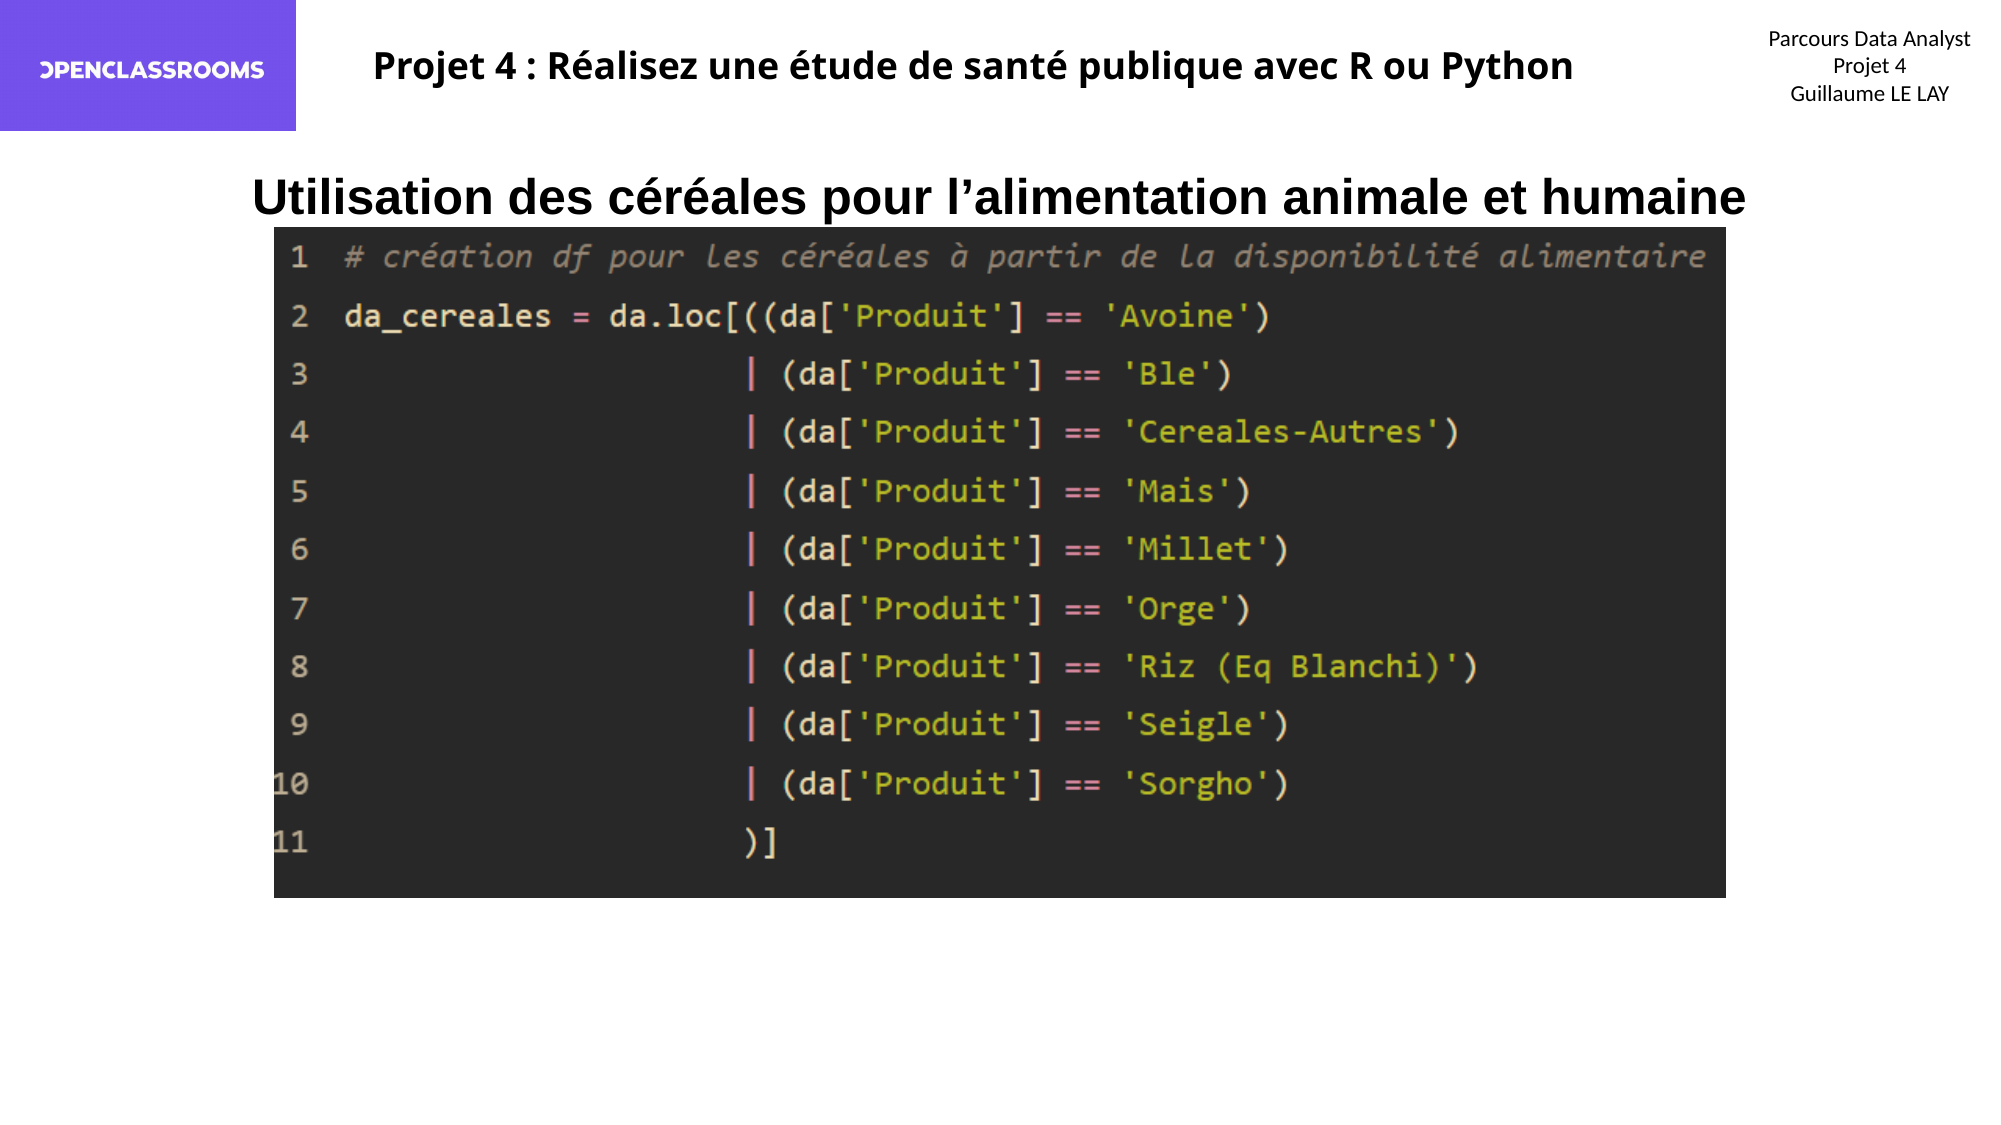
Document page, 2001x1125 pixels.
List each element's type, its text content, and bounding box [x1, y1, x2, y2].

text_box Parcours Data Analyst Projet 4 Guillaume LE LAY [1750, 15, 1990, 114]
picture [274, 227, 1726, 898]
text_box Projet 4 : Réalisez une étude de santé publique avec R ou Python [357, 34, 1689, 95]
text_box Utilisation des céréales pour l’alimentation animale et humaine [32, 156, 1968, 232]
picture [0, 0, 296, 131]
